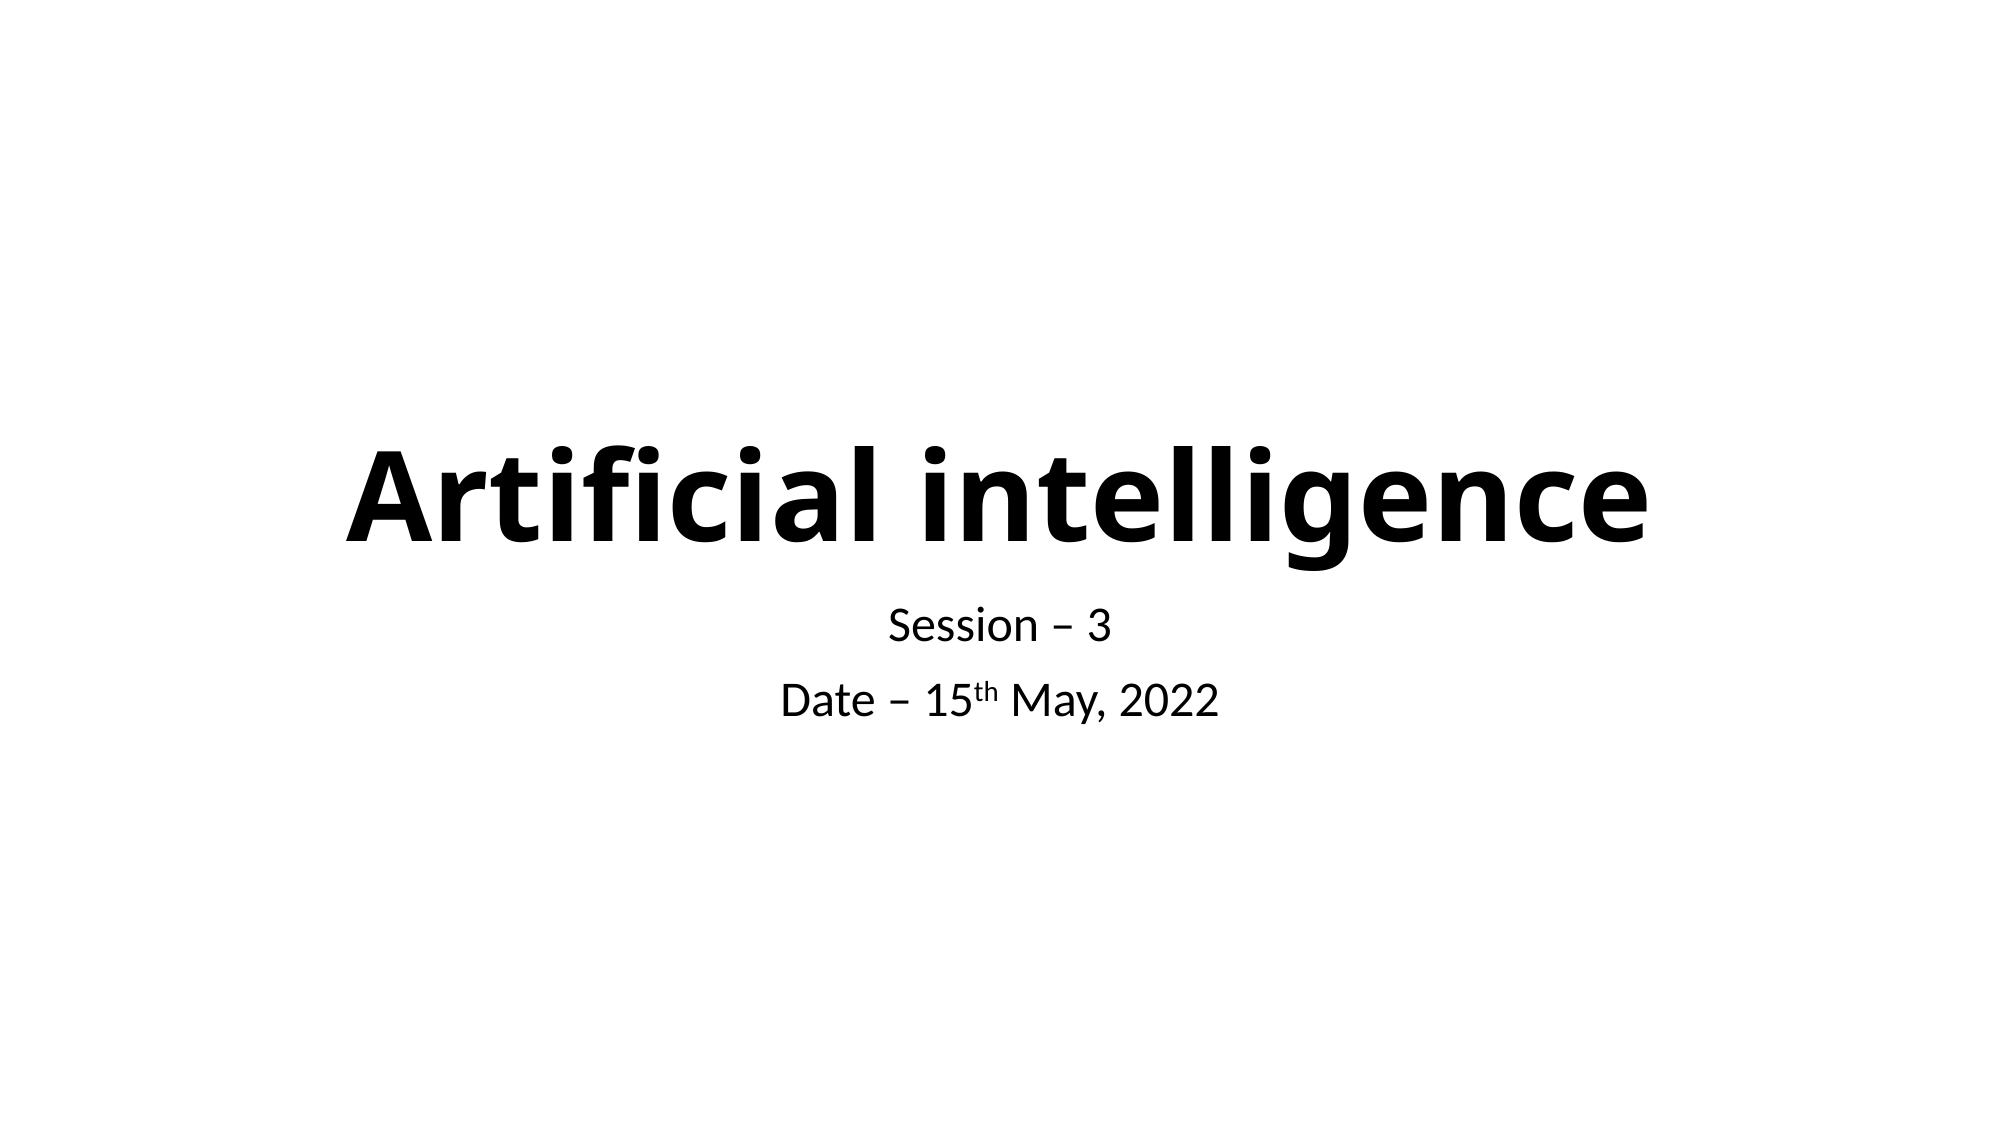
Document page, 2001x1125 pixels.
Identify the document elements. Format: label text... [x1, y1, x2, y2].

title Artificial intelligence [249, 164, 1750, 576]
subtitle Session – 3 Date – 15th May, 2022 [249, 590, 1750, 863]
